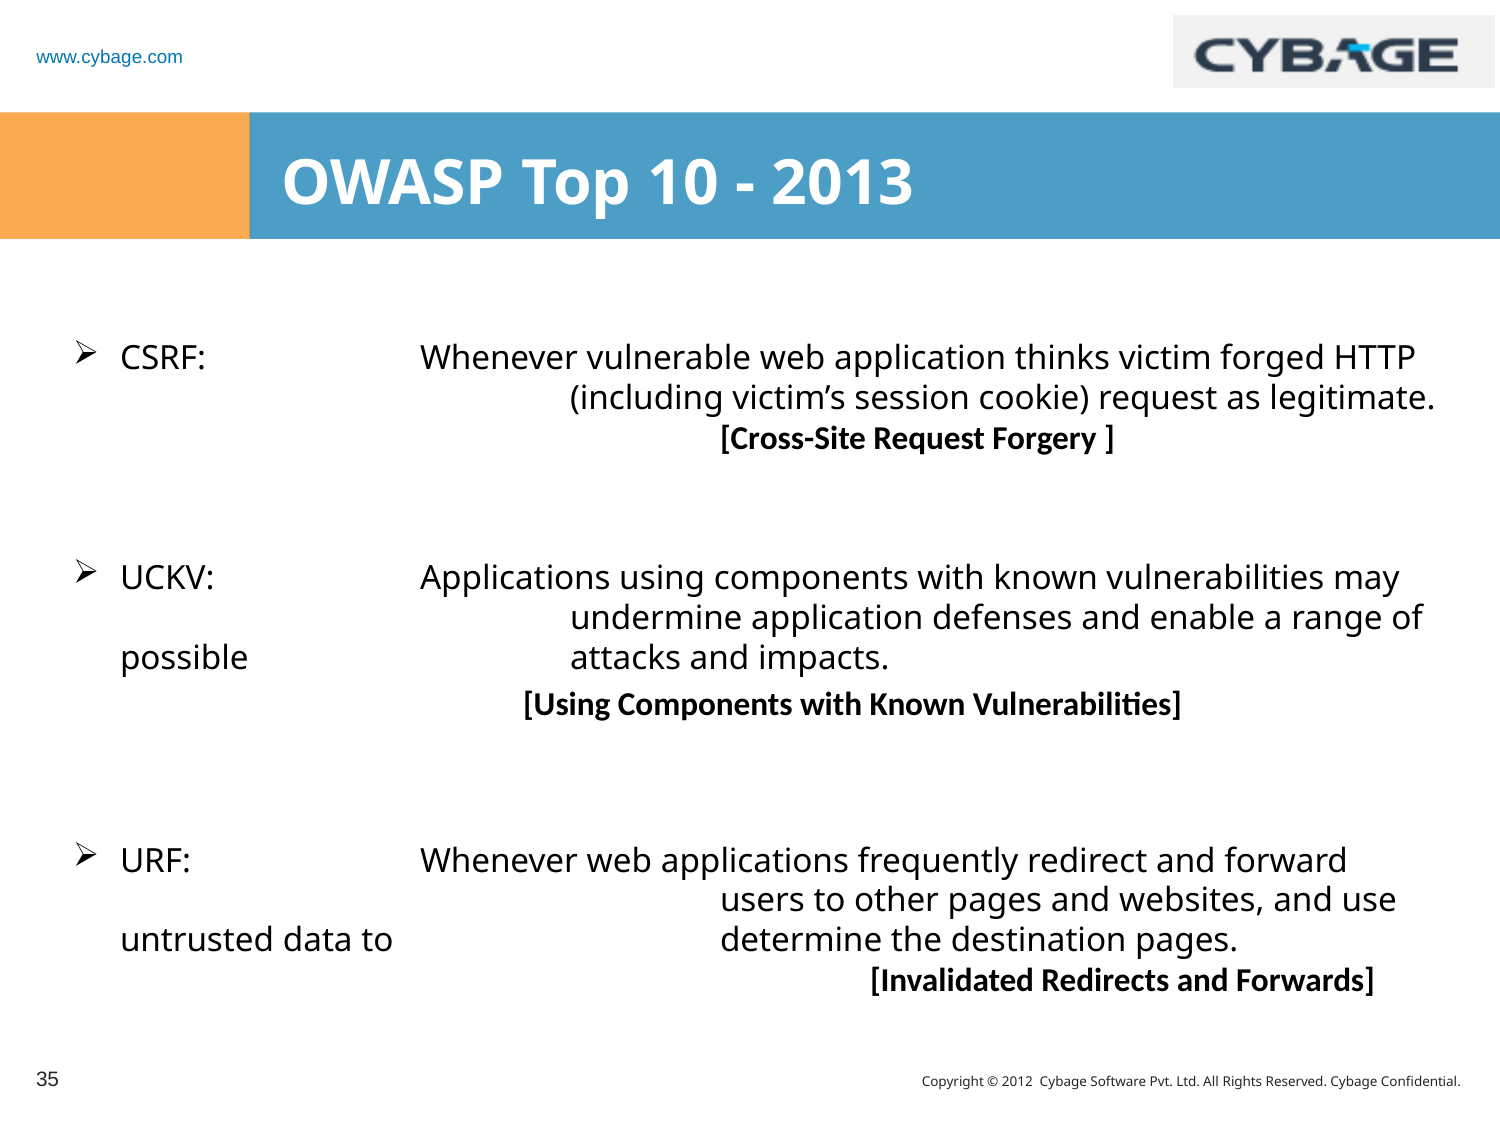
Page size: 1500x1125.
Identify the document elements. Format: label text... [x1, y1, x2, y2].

picture [1172, 15, 1495, 88]
list CSRF: Whenever vulnerable web application thinks victim forged HTTP (including victim’s session cookie) request as legitimate. [Cross-Site Request Forgery ] UCKV: Applications using components with known vulnerabilities may undermine application defenses and enable a range of possible attacks and impacts. [Using Components with Known Vulnerabilities] URF: Whenever web applications frequently redirect and forward users to other pages and websites, and use untrusted data to determine the destination pages. [Invalidated Redirects and Forwards] [20, 282, 1463, 1044]
title OWASP Top 10 - 2013 [266, 134, 1457, 228]
slide_number 35 [21, 1048, 102, 1109]
